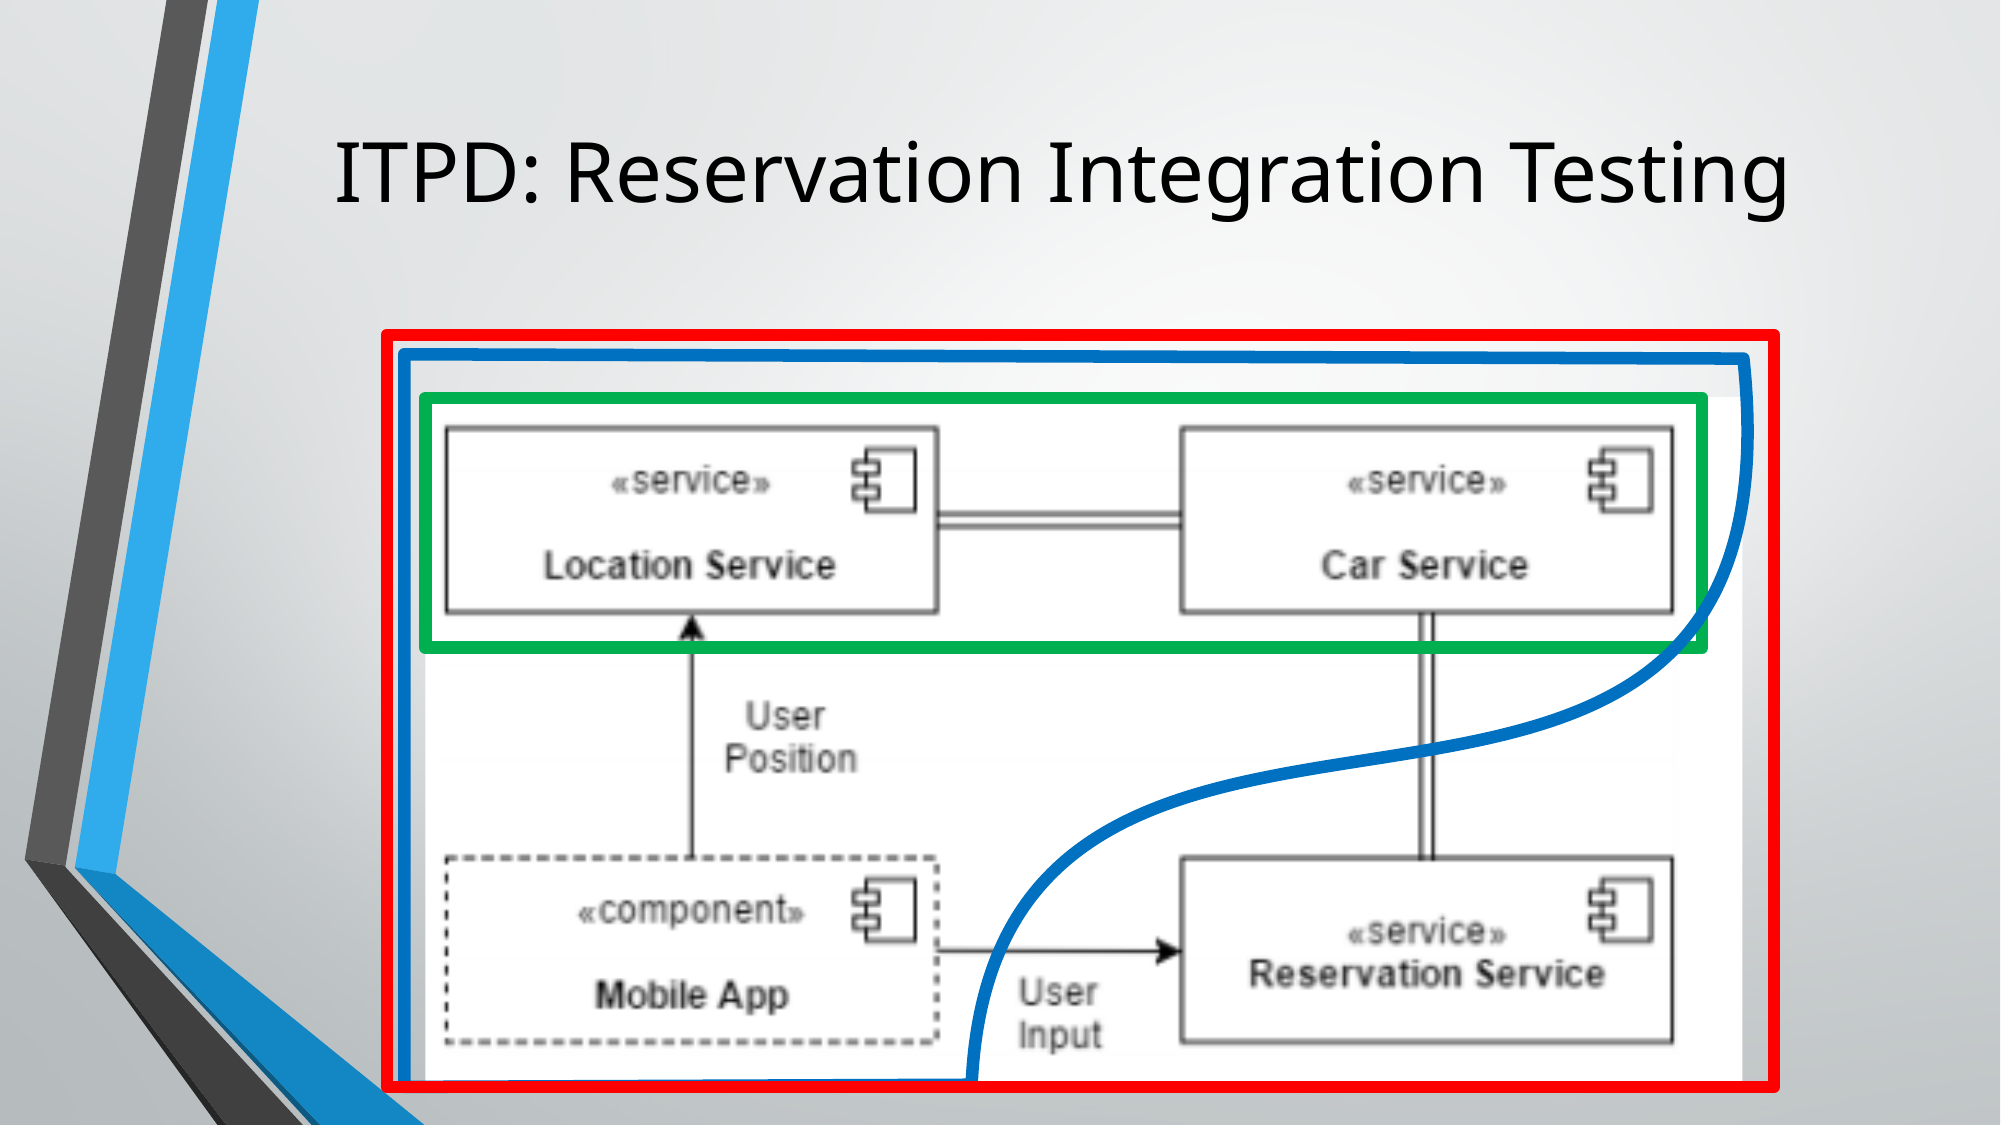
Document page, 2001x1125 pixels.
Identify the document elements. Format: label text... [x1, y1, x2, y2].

title ITPD: Reservation Integration Testing [242, 25, 1886, 313]
picture [425, 397, 1743, 1088]
text_box [386, 333, 1775, 1088]
